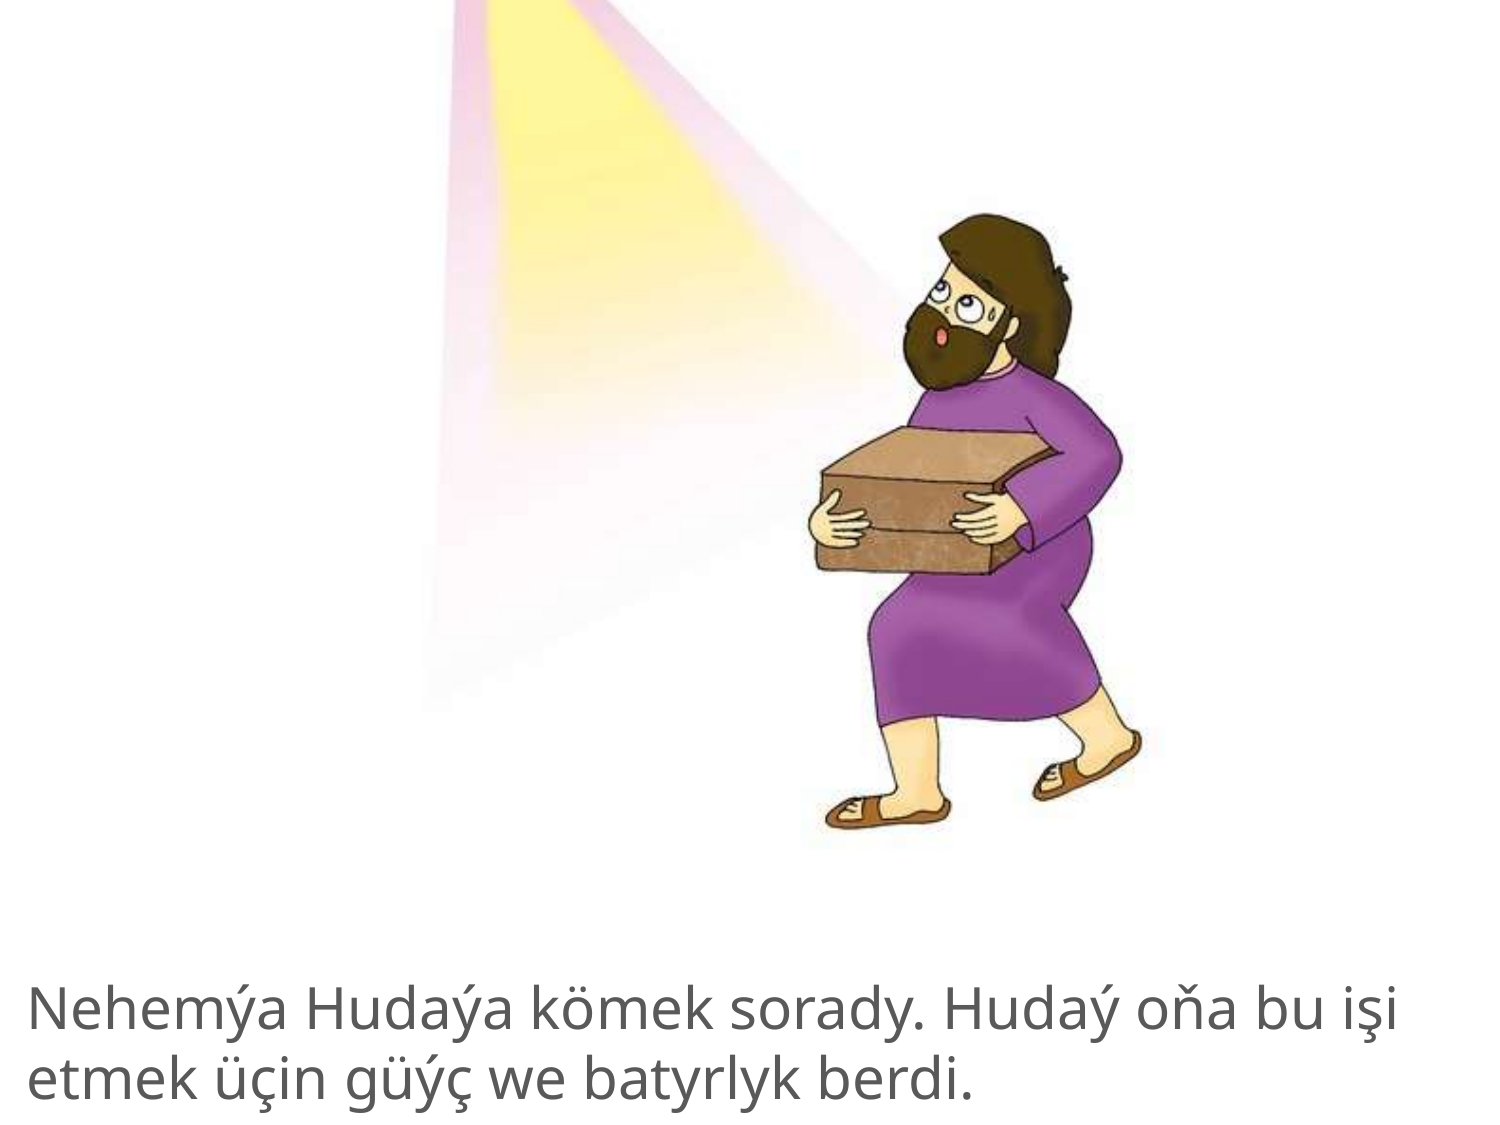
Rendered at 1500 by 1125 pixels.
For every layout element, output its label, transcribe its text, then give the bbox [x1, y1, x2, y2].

picture [134, 0, 1366, 874]
text_box Nehemýa Hudaýa kömek sorady. Hudaý oňa bu işi etmek üçin güýç we batyrlyk berdi. [11, 964, 1498, 1119]
